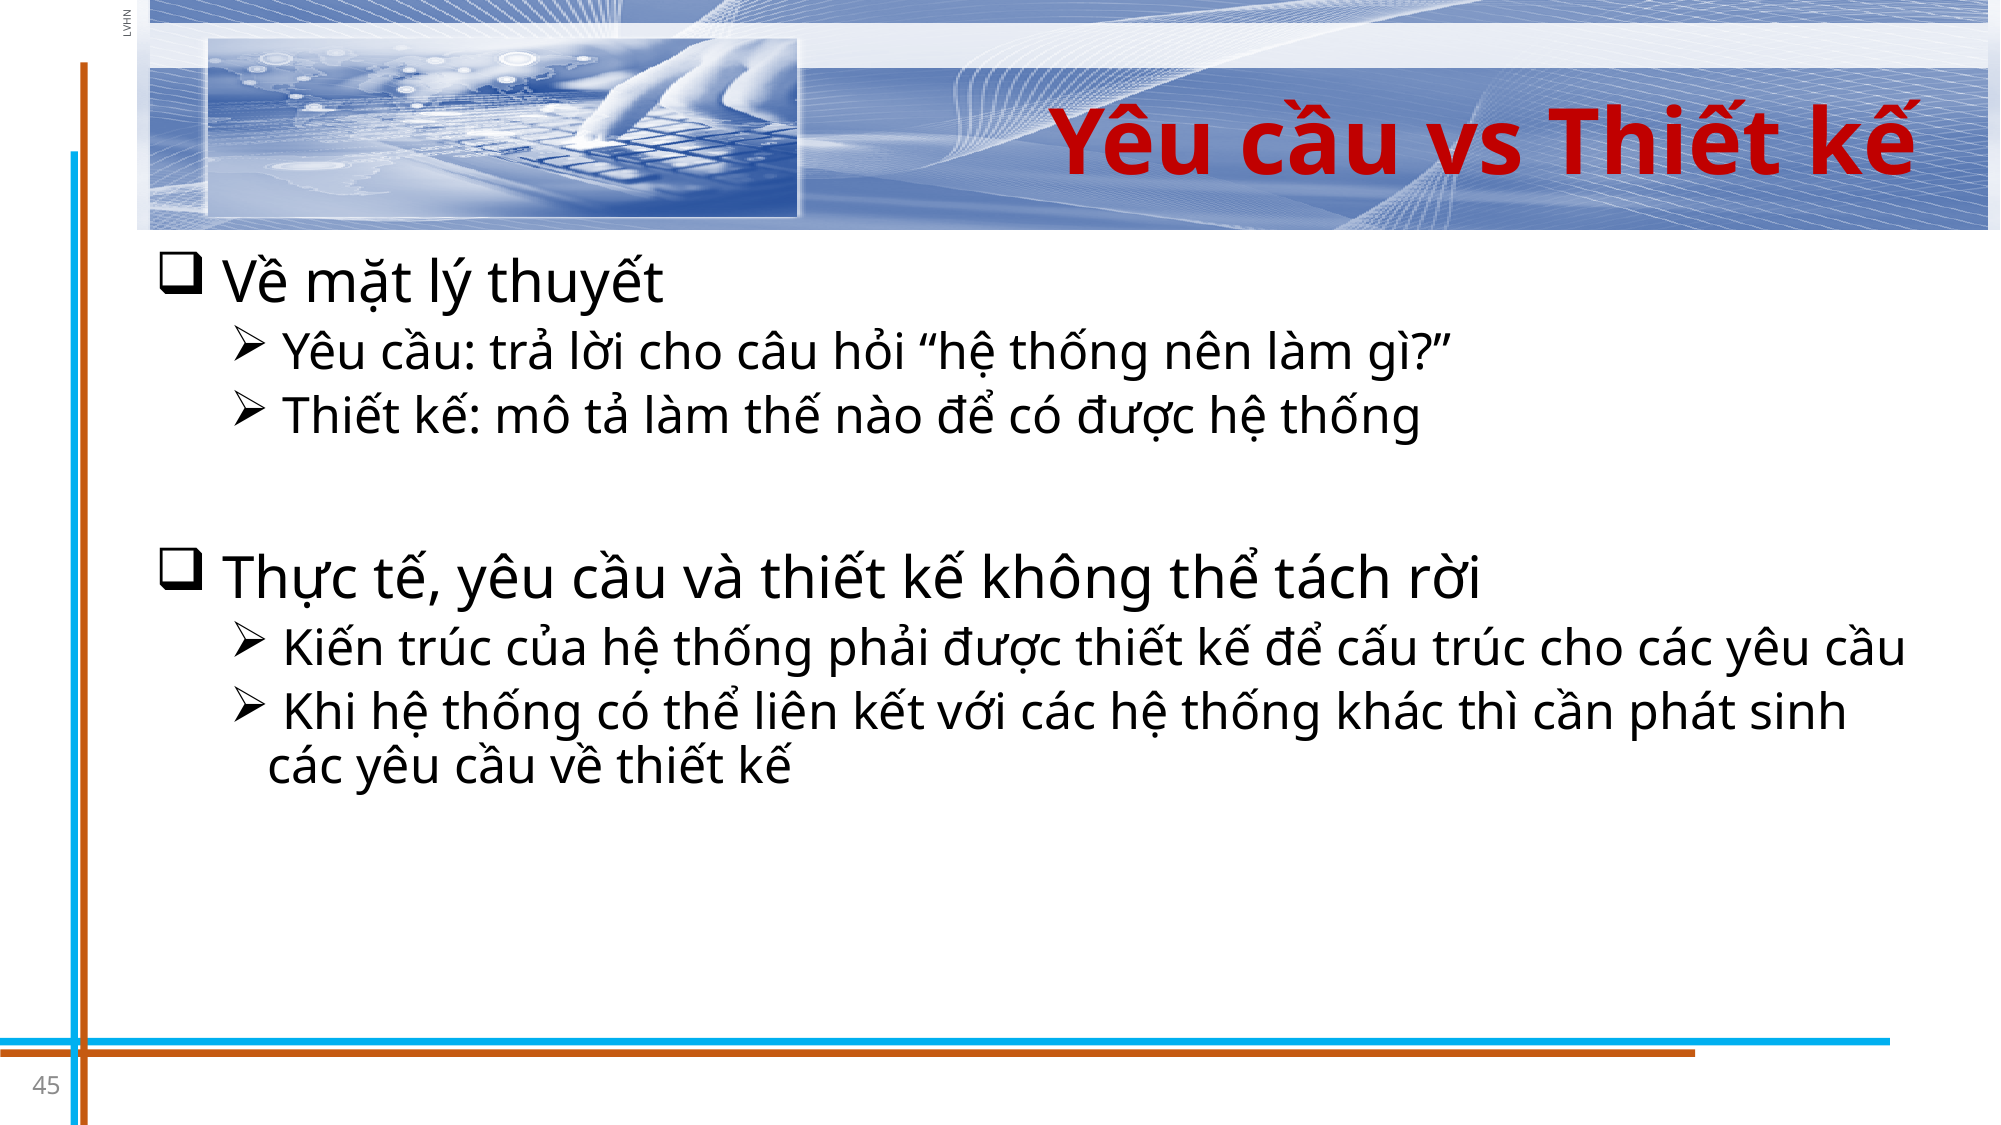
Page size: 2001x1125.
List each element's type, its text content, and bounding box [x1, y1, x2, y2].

list Về mặt lý thuyết Yêu cầu: trả lời cho câu hỏi “hệ thống nên làm gì?” Thiết kế: mô tả làm thế nào để có được hệ thống Thực tế, yêu cầu và thiết kế không thể tách rời Kiến trúc của hệ thống phải được thiết kế để cấu trúc cho các yêu cầu Khi hệ thống có thể liên kết với các hệ thống khác thì cần phát sinh các yêu cầu về thiết kế [139, 245, 1934, 1014]
slide_number 45 [0, 1056, 76, 1117]
title Yêu cầu vs Thiết kế [137, 36, 1934, 254]
